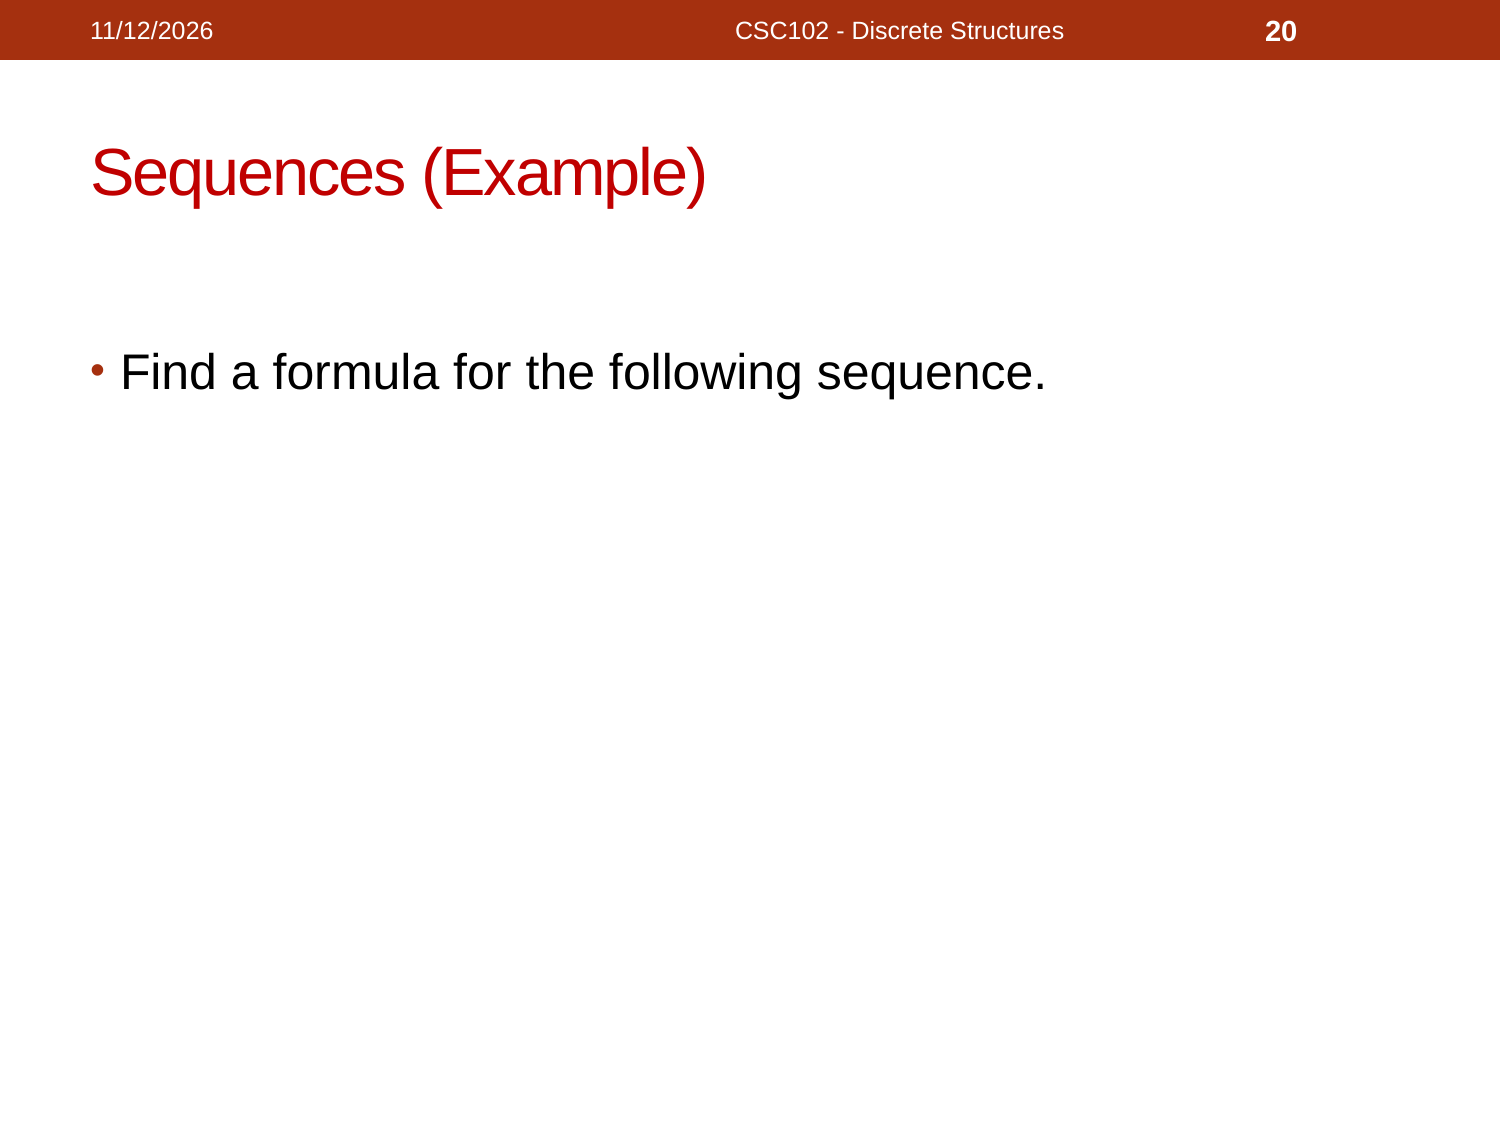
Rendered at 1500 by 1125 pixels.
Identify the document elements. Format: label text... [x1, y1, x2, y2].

slide_number 20 [1250, 3, 1425, 57]
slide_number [75, 3, 550, 57]
title Sequences (Example) [75, 87, 1425, 250]
footer CSC102 - Discrete Structures [562, 3, 1238, 57]
